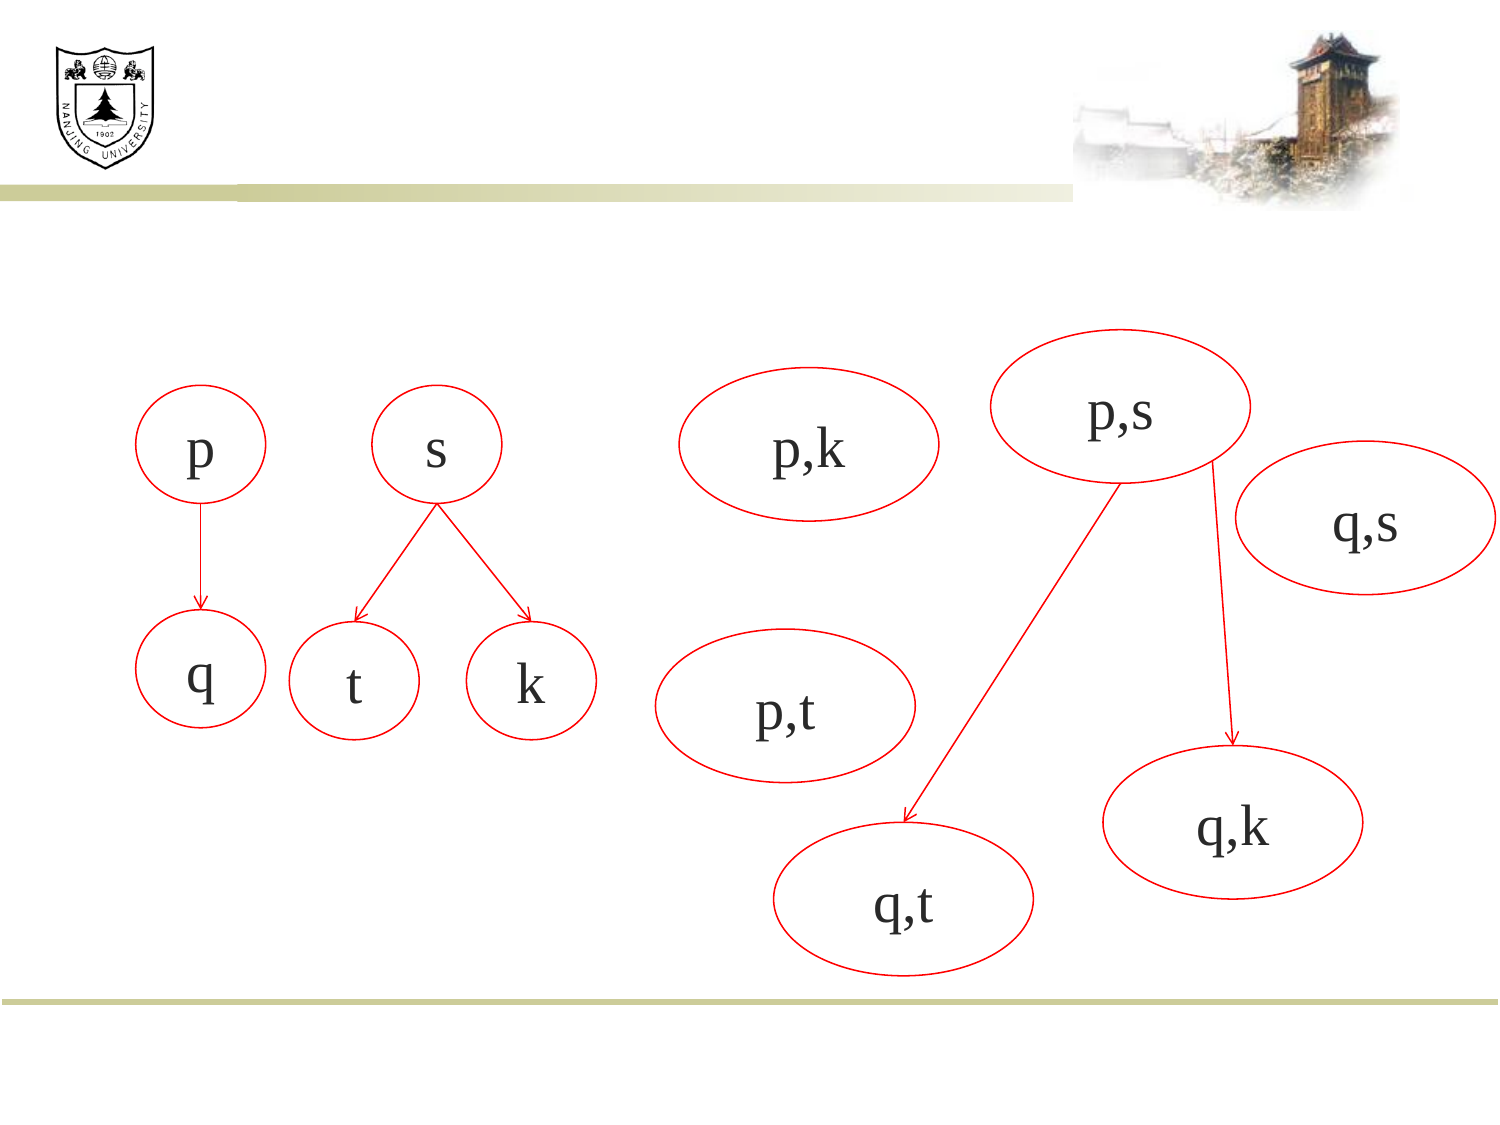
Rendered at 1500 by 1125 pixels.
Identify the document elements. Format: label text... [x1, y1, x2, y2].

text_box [436, 503, 532, 622]
text_box p,t [655, 629, 898, 783]
text_box q,k [1103, 745, 1363, 900]
text_box k [466, 621, 597, 740]
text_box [353, 503, 434, 622]
text_box t [289, 621, 420, 740]
text_box q,s [1237, 441, 1496, 595]
picture [2, 999, 1498, 1005]
text_box q,t [773, 822, 1034, 976]
text_box p [135, 385, 266, 504]
picture [1073, 30, 1400, 211]
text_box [903, 483, 1121, 823]
text_box p,s [990, 329, 1251, 484]
picture [50, 42, 160, 173]
text_box q [135, 609, 266, 728]
text_box s [371, 385, 502, 501]
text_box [1212, 460, 1234, 746]
text_box p,k [679, 367, 939, 522]
